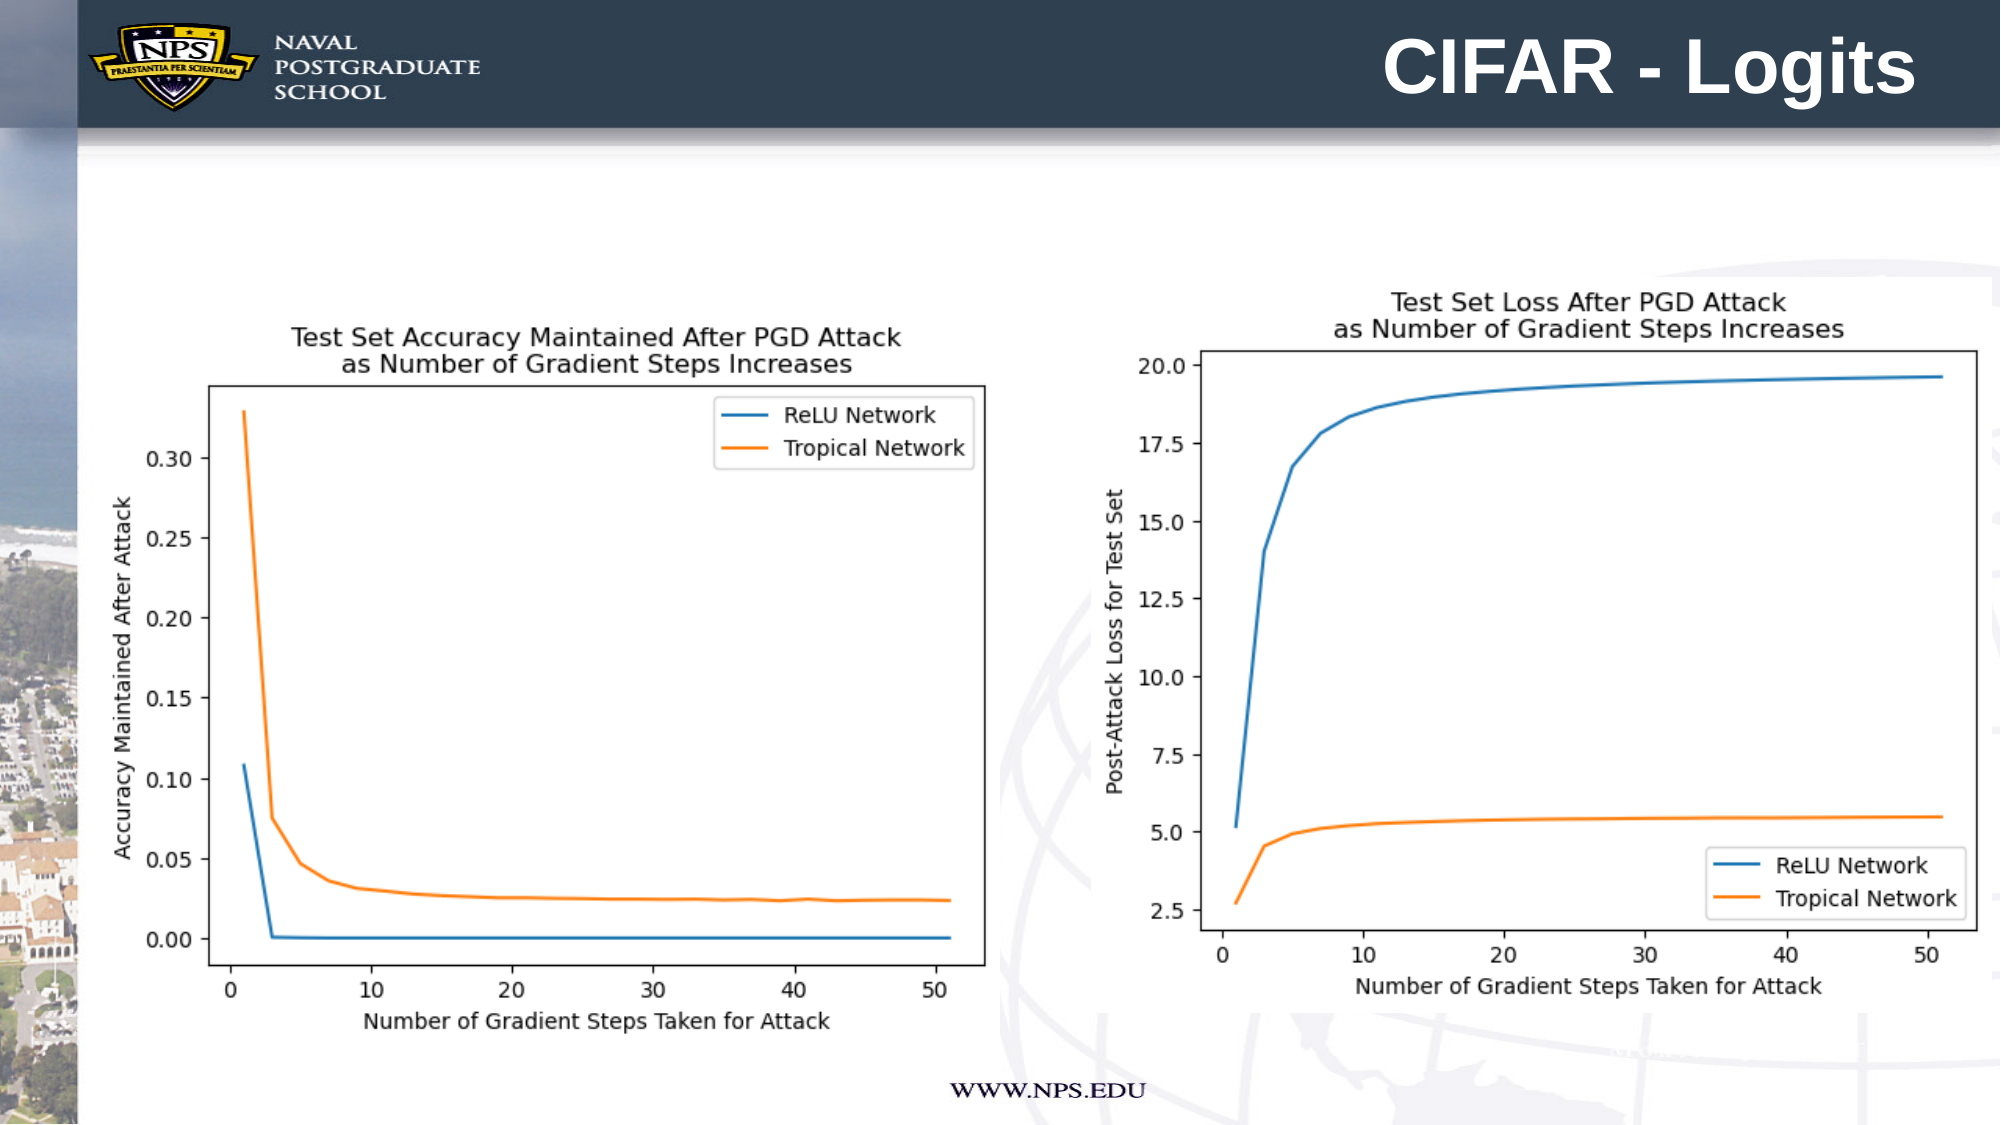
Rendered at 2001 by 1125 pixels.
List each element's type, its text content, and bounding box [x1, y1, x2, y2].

picture [0, 0, 2000, 1125]
title CIFAR - Logits [500, 0, 1934, 125]
